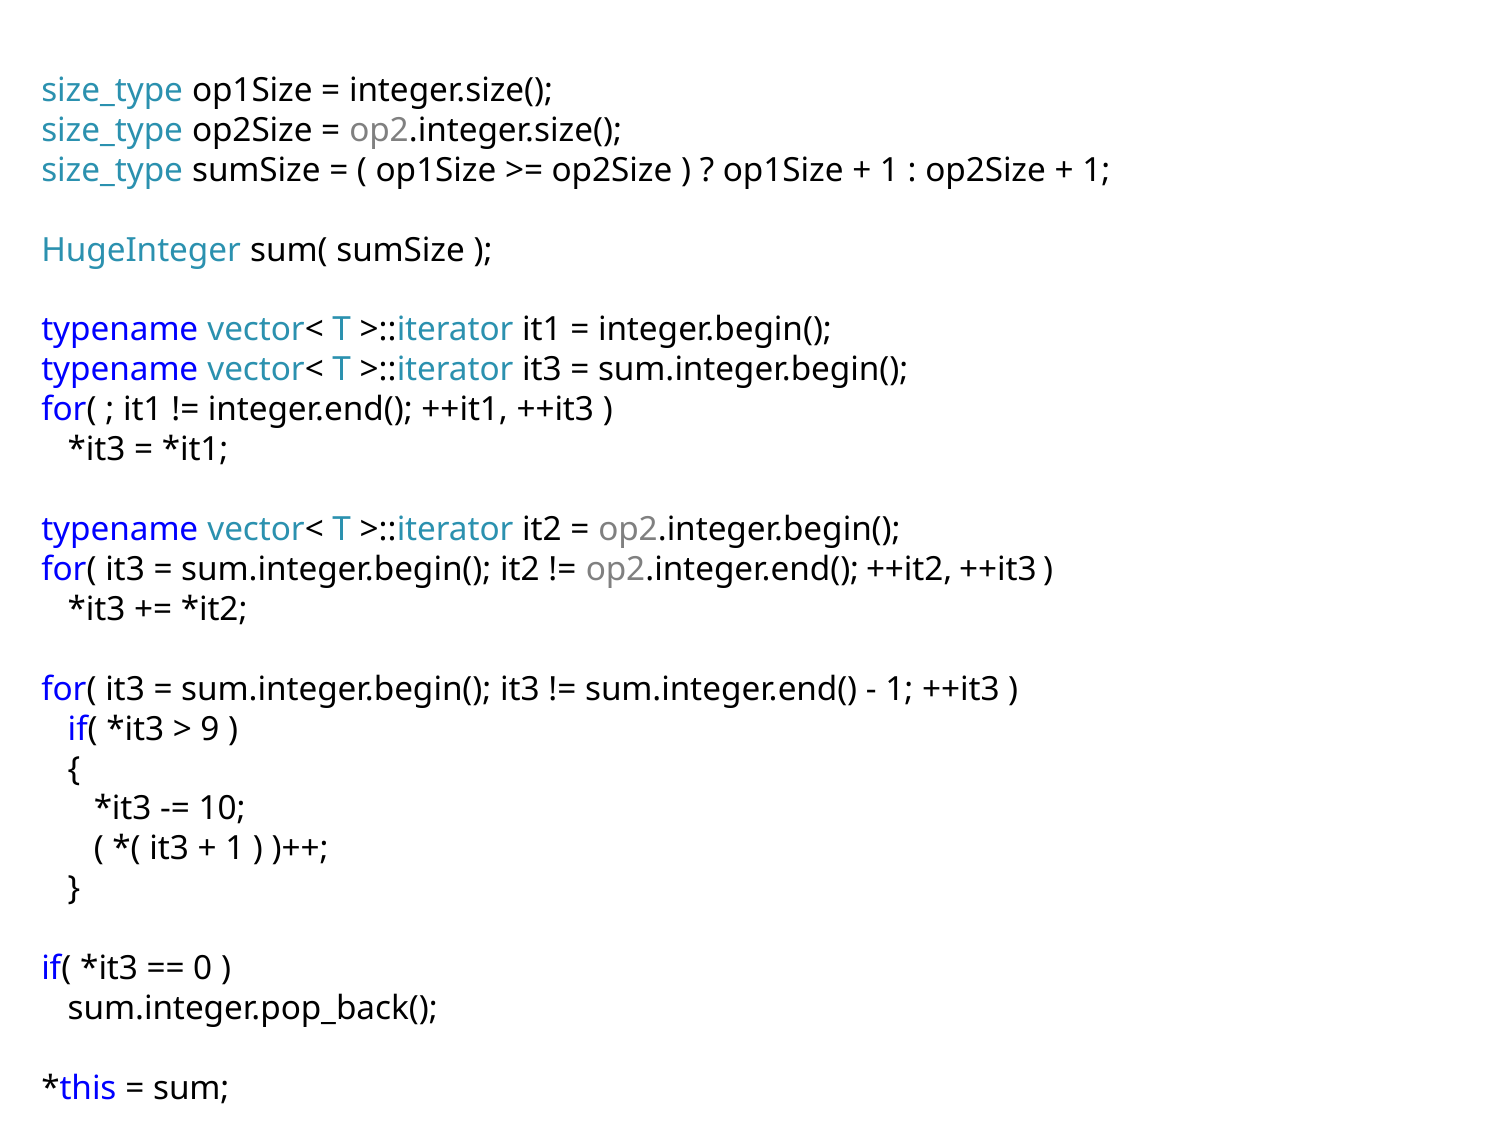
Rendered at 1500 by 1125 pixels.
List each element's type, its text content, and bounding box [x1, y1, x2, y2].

list size_type op1Size = integer.size(); size_type op2Size = op2.integer.size(); size_type sumSize = ( op1Size >= op2Size ) ? op1Size + 1 : op2Size + 1; HugeInteger sum( sumSize ); typename vector< T >::iterator it1 = integer.begin(); typename vector< T >::iterator it3 = sum.integer.begin(); for( ; it1 != integer.end(); ++it1, ++it3 ) *it3 = *it1; typename vector< T >::iterator it2 = op2.integer.begin(); for( it3 = sum.integer.begin(); it2 != op2.integer.end(); ++it2, ++it3 ) *it3 += *it2; for( it3 = sum.integer.begin(); it3 != sum.integer.end() - 1; ++it3 ) if( *it3 > 9 ) { *it3 -= 10; ( *( it3 + 1 ) )++; } if( *it3 == 0 ) sum.integer.pop_back(); *this = sum; [41, 60, 1459, 1065]
